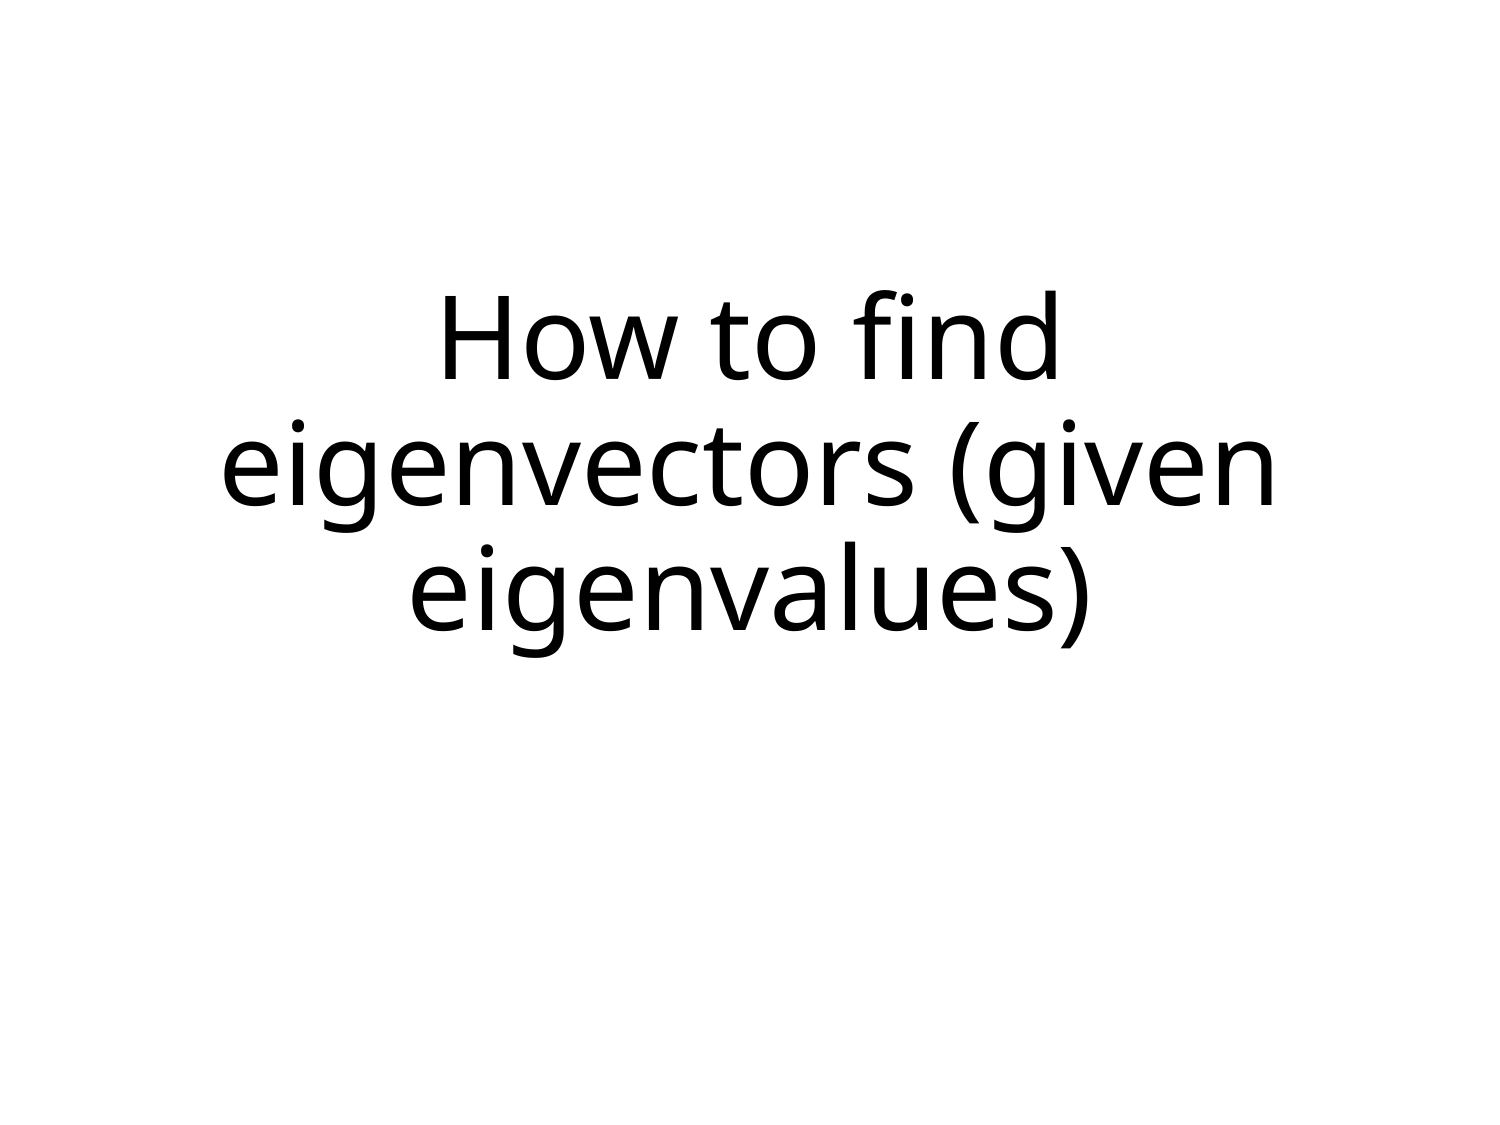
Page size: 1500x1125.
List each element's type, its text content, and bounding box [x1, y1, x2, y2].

title How to find eigenvectors (given eigenvalues) [112, 271, 1388, 664]
